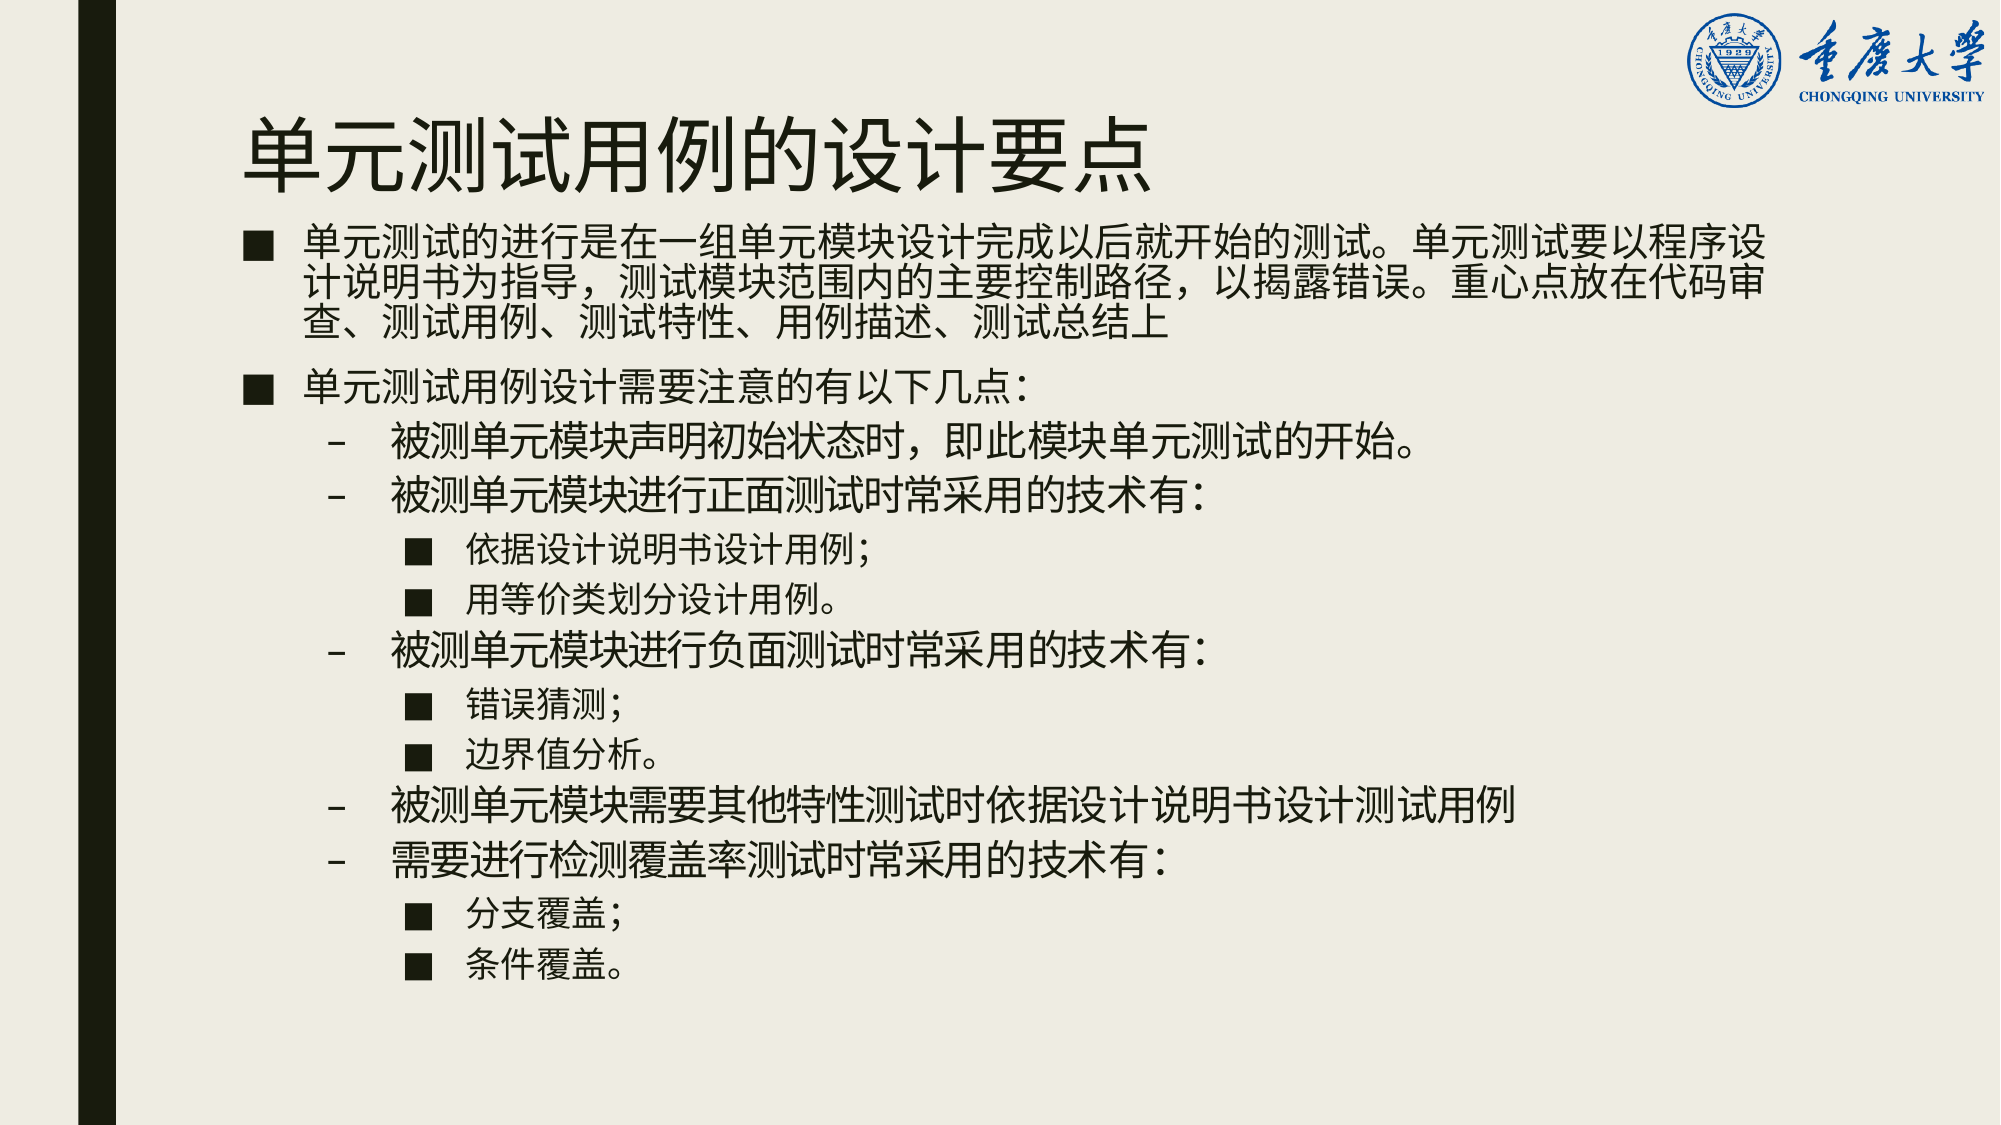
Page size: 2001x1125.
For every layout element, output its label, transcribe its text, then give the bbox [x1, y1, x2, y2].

title 单元测试用例的设计要点 [237, 101, 1158, 215]
picture [1687, 13, 1985, 108]
text_box 单元测试的进行是在一组单元模块设计完成以后就开始的测试。单元测试要以程序设 计说明书为指导，测试模块范围内的主要控制路径，以揭露错误。重心点放在代码审 查、测试用例、测试特性、用例描述、测试总结上 单元测试用例设计需要注意的有以下几点： 被测单元模块声明初始状态时，即此模块单元测试的开始。 被测单元模块进行正面测试时常采用的技术有： 依据设计说明书设计用例； 用等价类划分设计用例。 被测单元模块进行负面测试时常采用的技术有： 错误猜测； 边界值分析。 被测单元模块需要其他特性测试时依据设计说明书设计测试用例 需要进行检测覆盖率测试时常采用的技术有： 分支覆盖； 条件覆盖。 [237, 215, 1768, 985]
